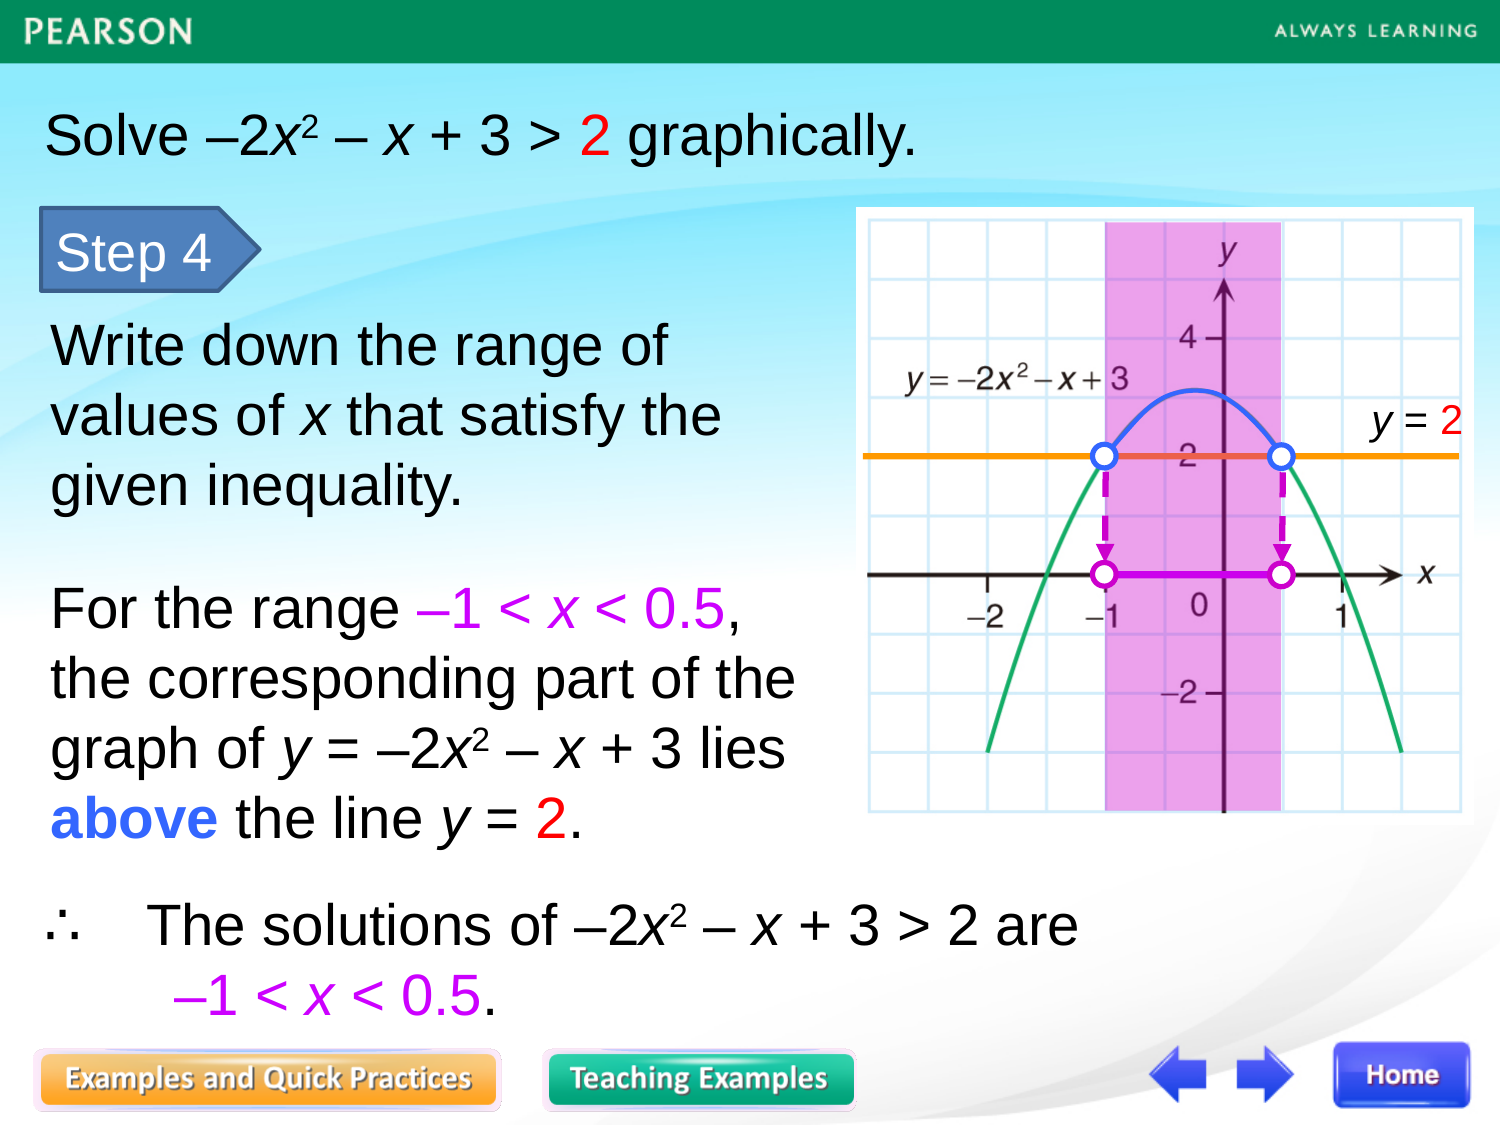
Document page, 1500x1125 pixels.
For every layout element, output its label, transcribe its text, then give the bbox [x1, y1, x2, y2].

picture [0, 0, 1500, 1125]
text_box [1092, 562, 1294, 587]
text_box For the range –1 < x < 0.5, [35, 562, 833, 633]
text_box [1092, 443, 1294, 469]
text_box the corresponding part of the graph of y = –2x2 – x + 3 lies above the line y = 2. [35, 633, 833, 858]
text_box Write down the range of values of x that satisfy the given inequality. [35, 299, 833, 525]
text_box Step 4 [39, 205, 262, 293]
text_box ∴ The solutions of –2x2 – x + 3 > 2 are –1 < x < 0.5. [29, 879, 1235, 1035]
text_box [1104, 477, 1283, 560]
text_box Solve –2x2 – x + 3 > 2 graphically. [29, 90, 1072, 175]
text_box y = 2 [1478, 385, 1483, 451]
